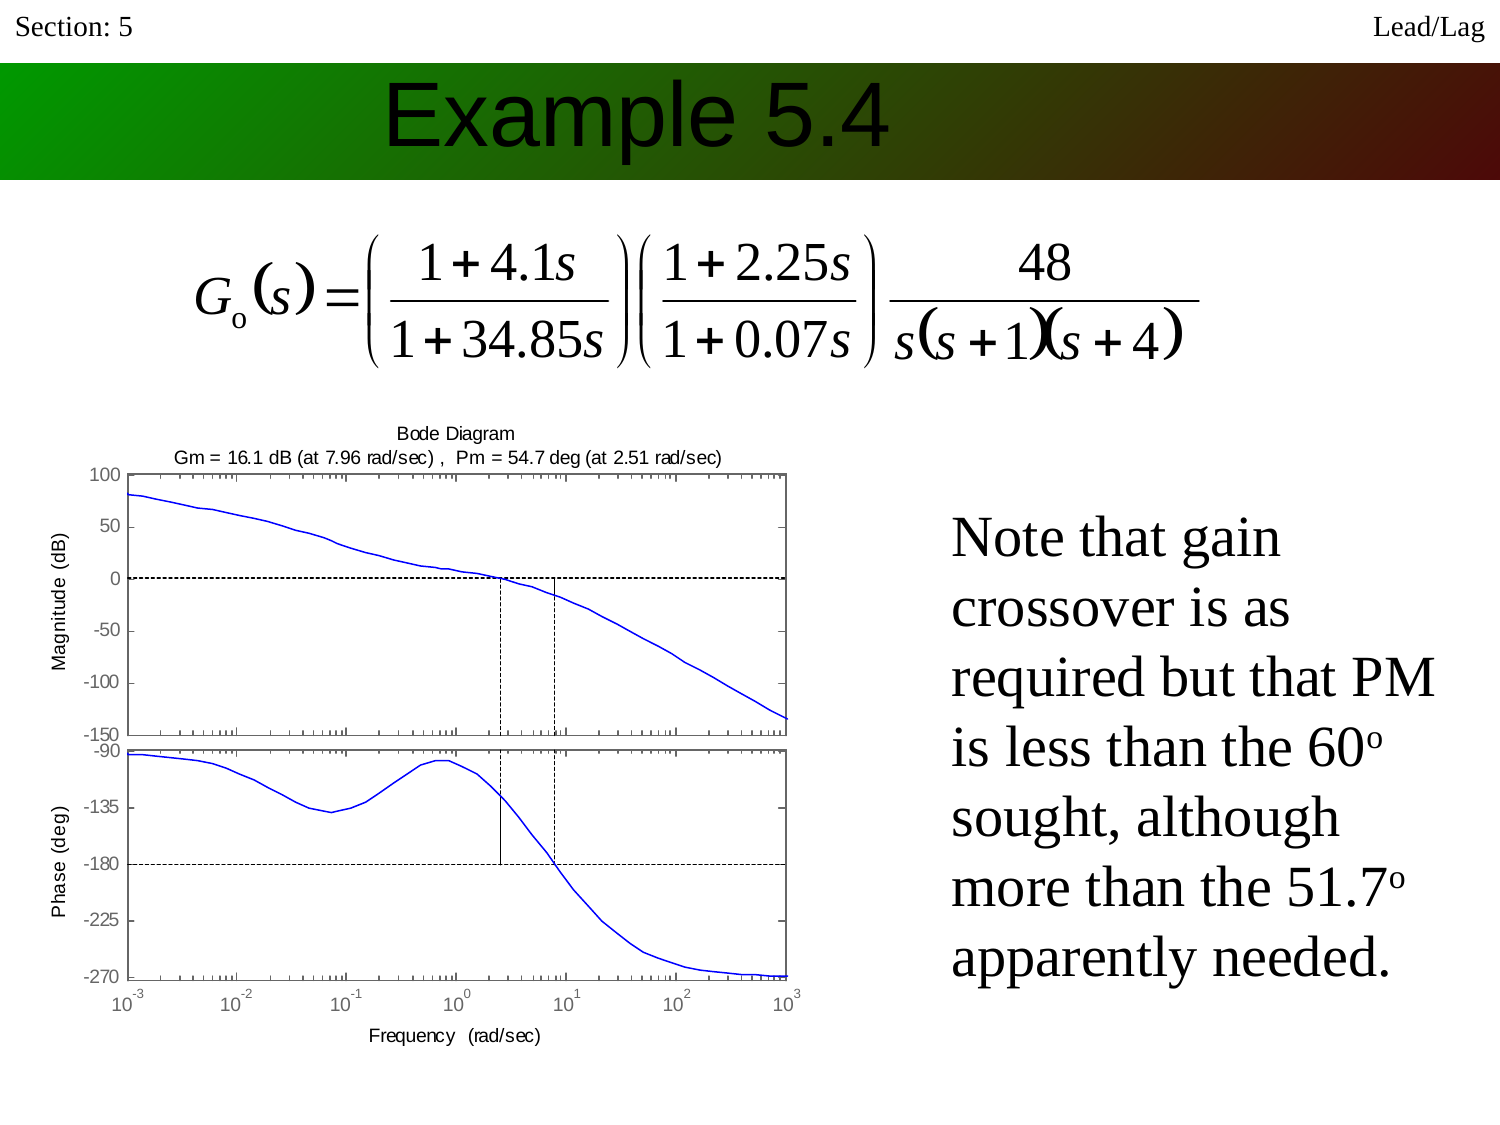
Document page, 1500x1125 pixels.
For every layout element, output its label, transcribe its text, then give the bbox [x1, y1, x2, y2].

picture [0, 400, 966, 1125]
text_box Section: 5 [0, 0, 266, 50]
text_box Example 5.4 [0, 44, 1275, 176]
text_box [186, 223, 1209, 381]
text_box [0, 63, 1500, 180]
text_box Lead/Lag [1143, 0, 1500, 50]
text_box Note that gain crossover is as required but that PM is less than the 60o sought, although more than the 51.7o apparently needed. [970, 490, 1457, 996]
